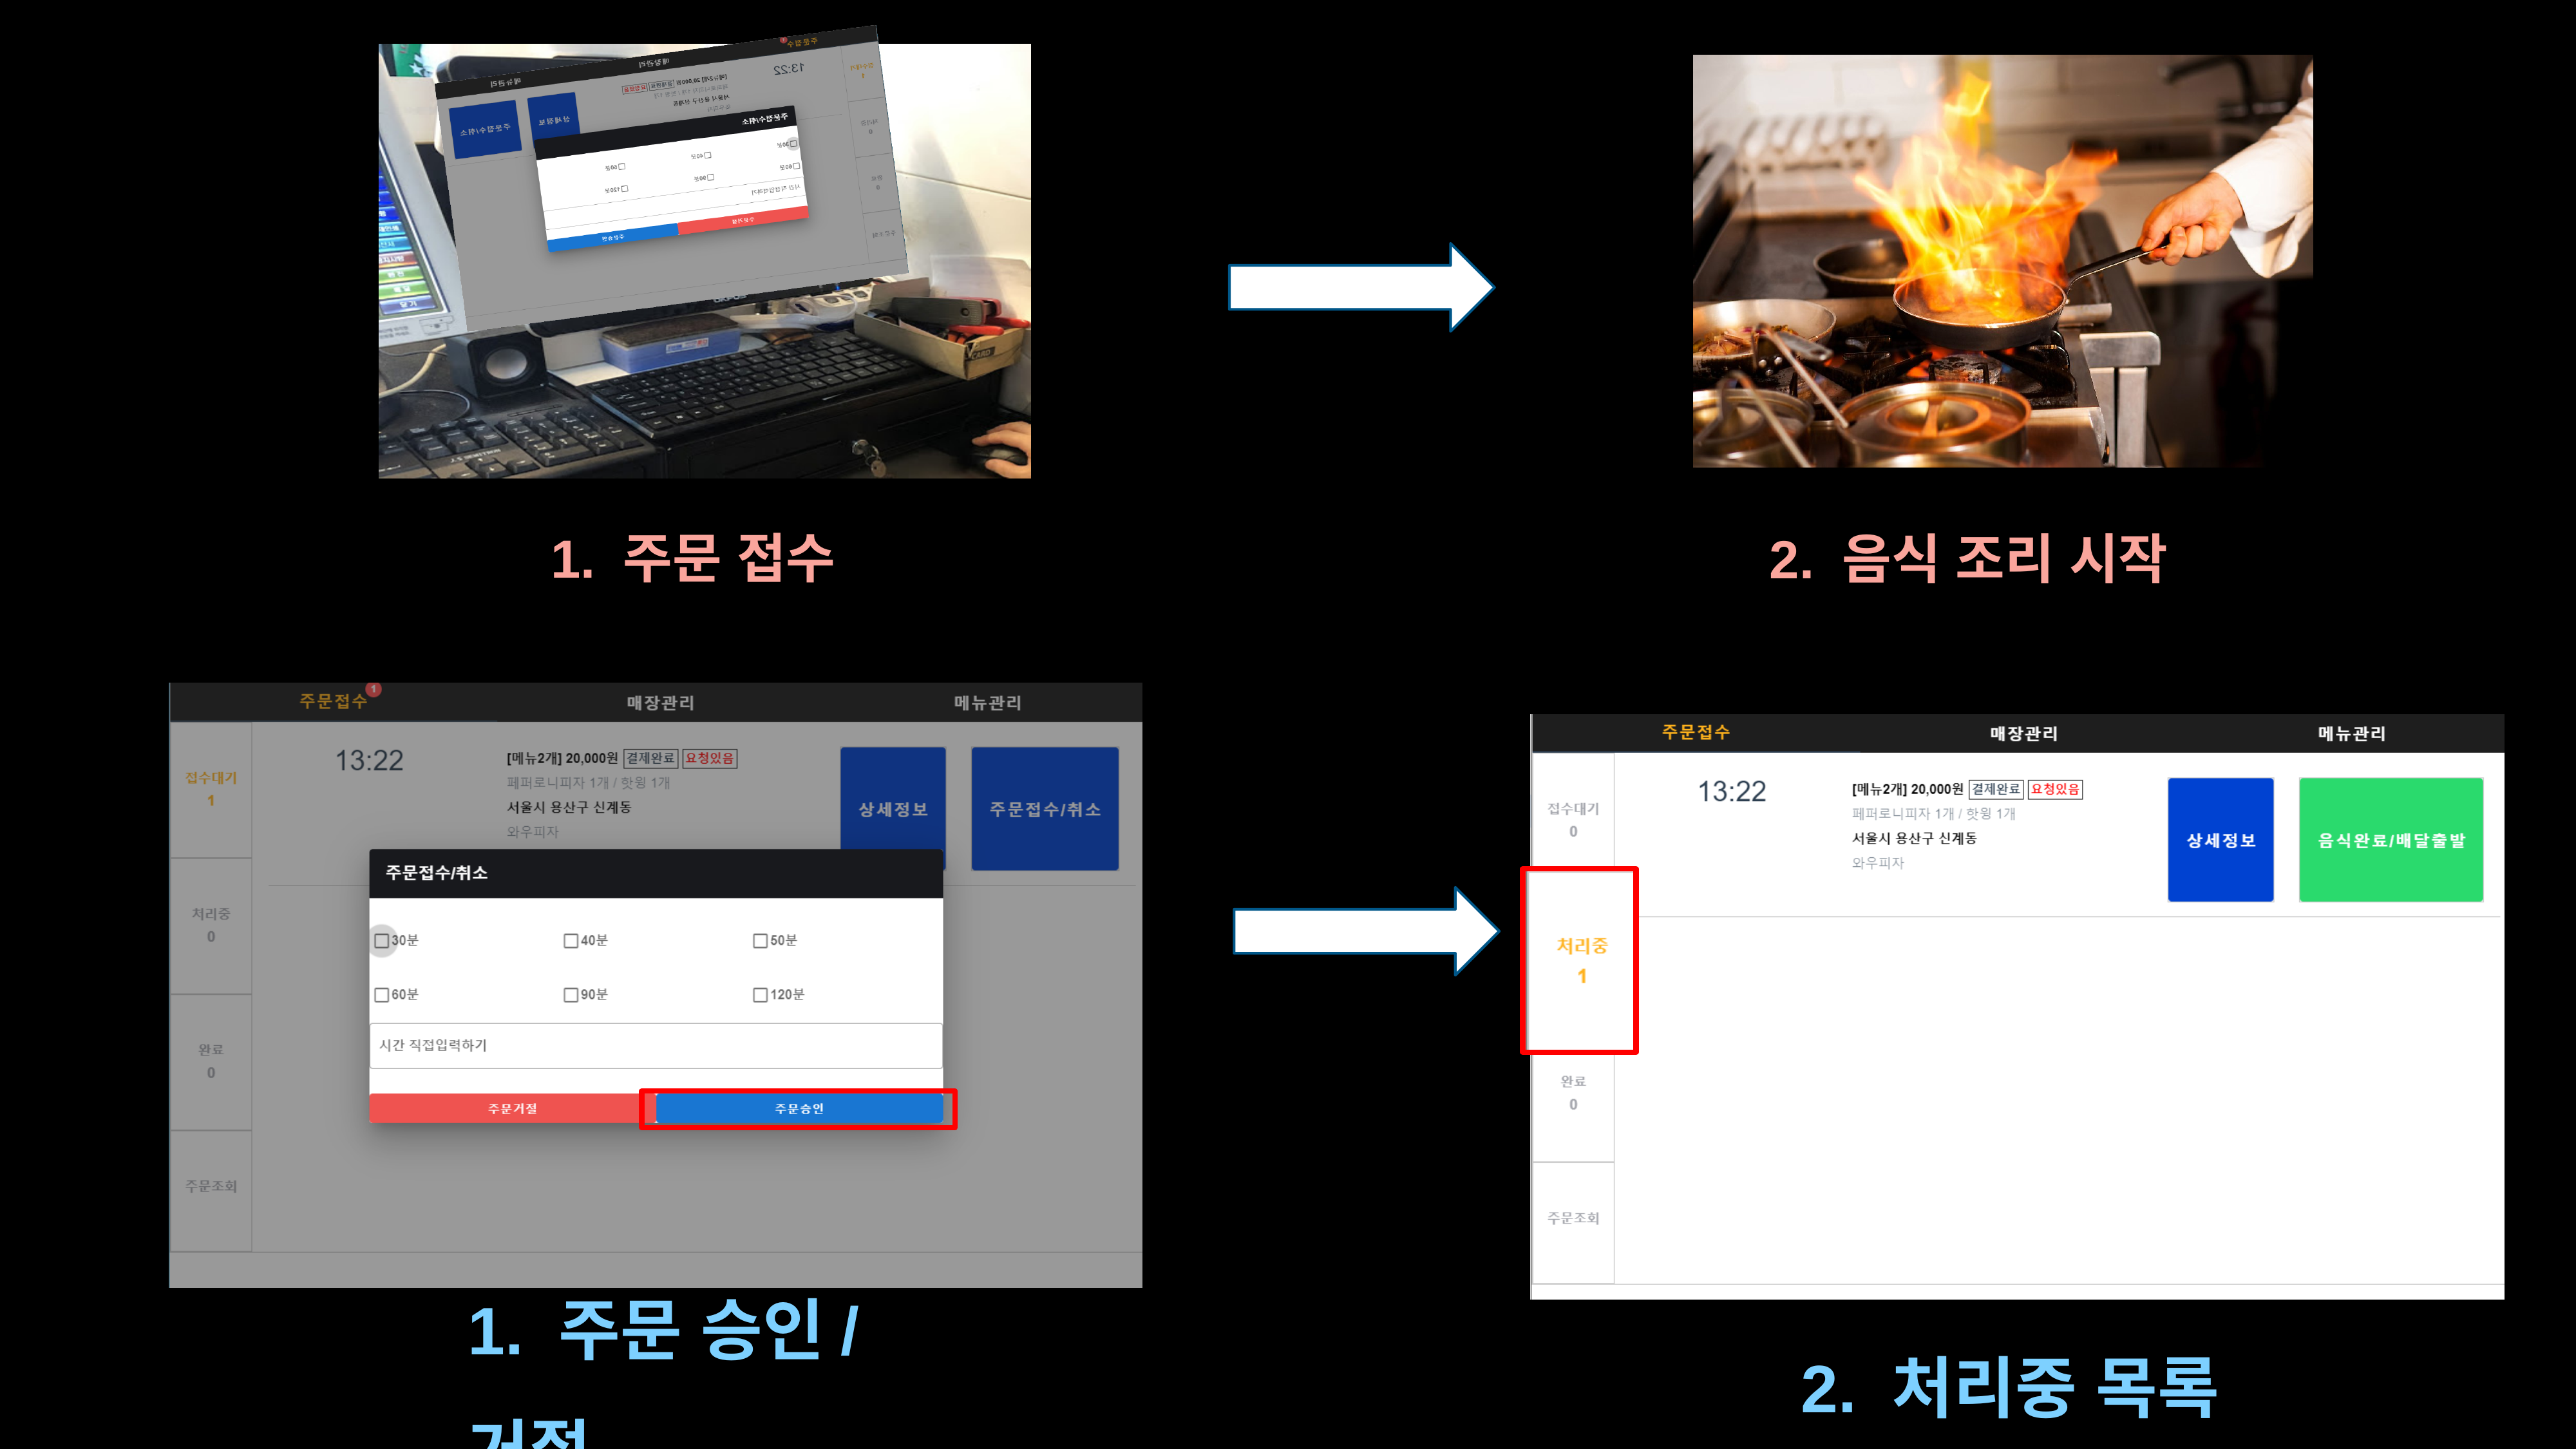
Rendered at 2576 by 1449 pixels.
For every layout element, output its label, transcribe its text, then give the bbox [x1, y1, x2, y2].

picture [1692, 55, 2313, 468]
text_box 1. 주문 접수 [543, 485, 866, 597]
text_box [1233, 886, 1501, 977]
text_box 1. 주문 승인/거절 [460, 1289, 1001, 1449]
picture [168, 683, 1143, 1289]
picture [379, 25, 1031, 478]
text_box [1227, 242, 1496, 333]
text_box 2. 처리중 목록 [1793, 1300, 2273, 1434]
text_box 2. 음식 조리 시작 [1762, 485, 2304, 597]
text_box [1521, 867, 1530, 1054]
picture [1524, 714, 2505, 1300]
